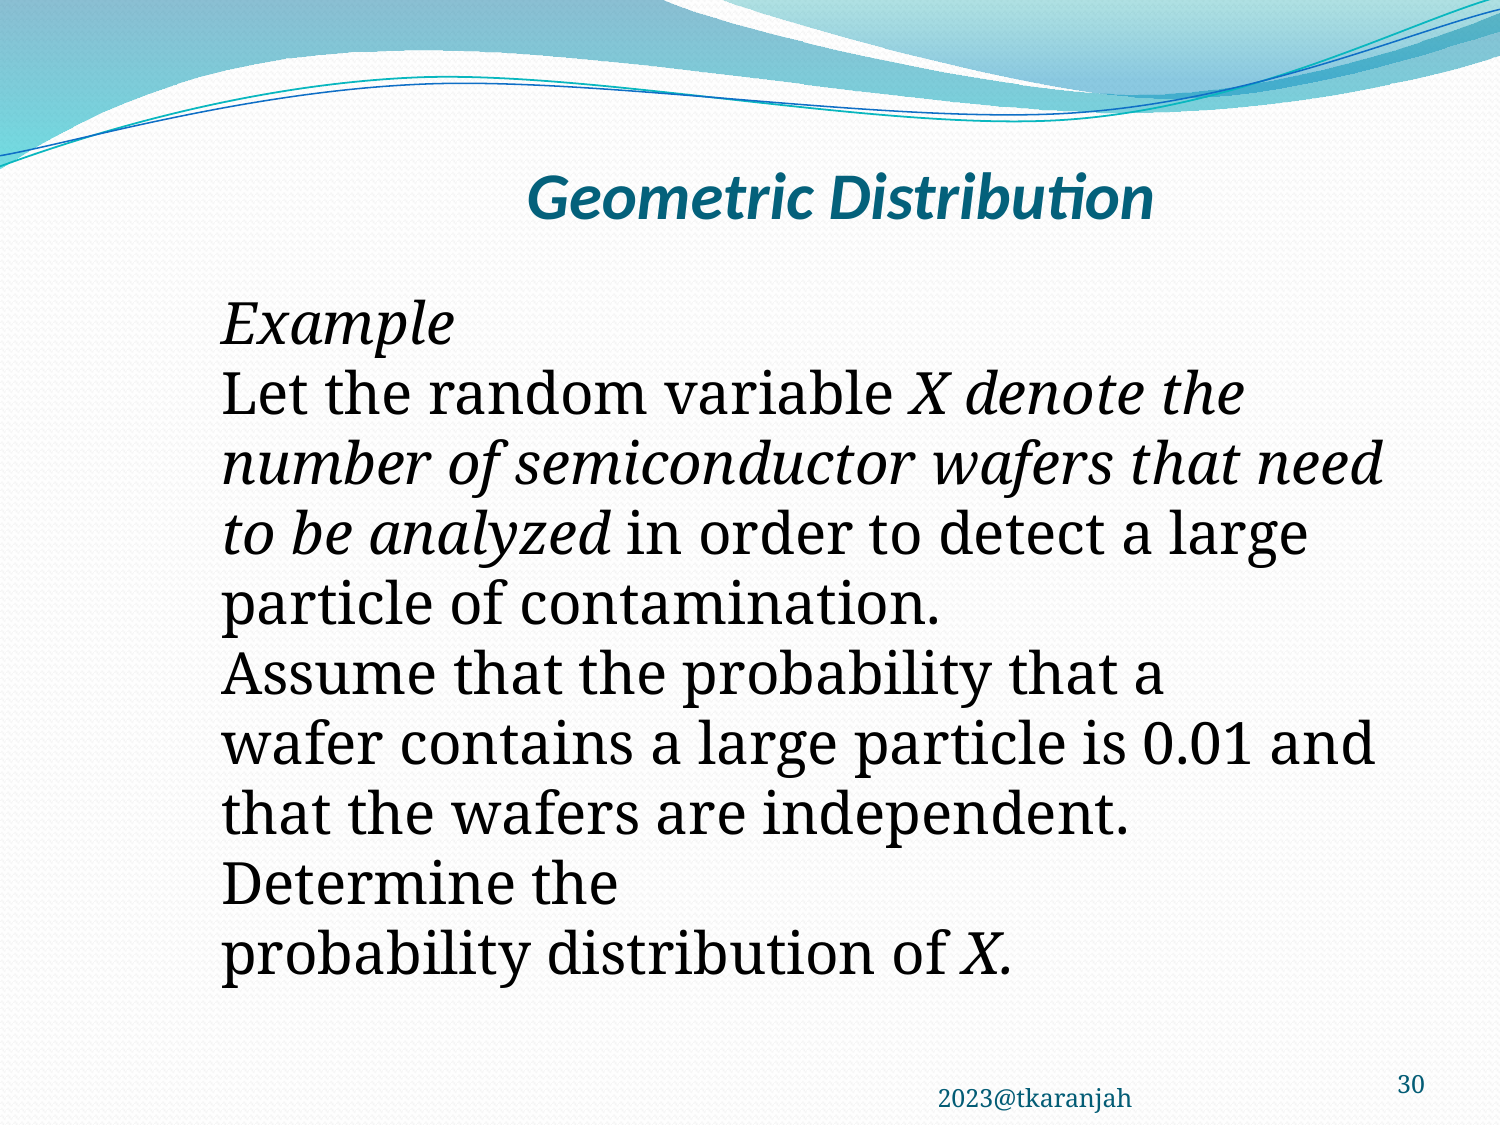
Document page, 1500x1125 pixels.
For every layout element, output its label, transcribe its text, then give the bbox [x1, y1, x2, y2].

text_box Example Let the random variable X denote the number of semiconductor wafers that need to be analyzed in order to detect a large particle of contamination. Assume that the probability that a wafer contains a large particle is 0.01 and that the wafers are independent. Determine the probability distribution of X. [206, 278, 1424, 1064]
slide_number 30 [1299, 1042, 1425, 1103]
title Geometric Distribution [183, 45, 1500, 233]
footer 2023@tkaranjah [937, 1034, 1413, 1113]
